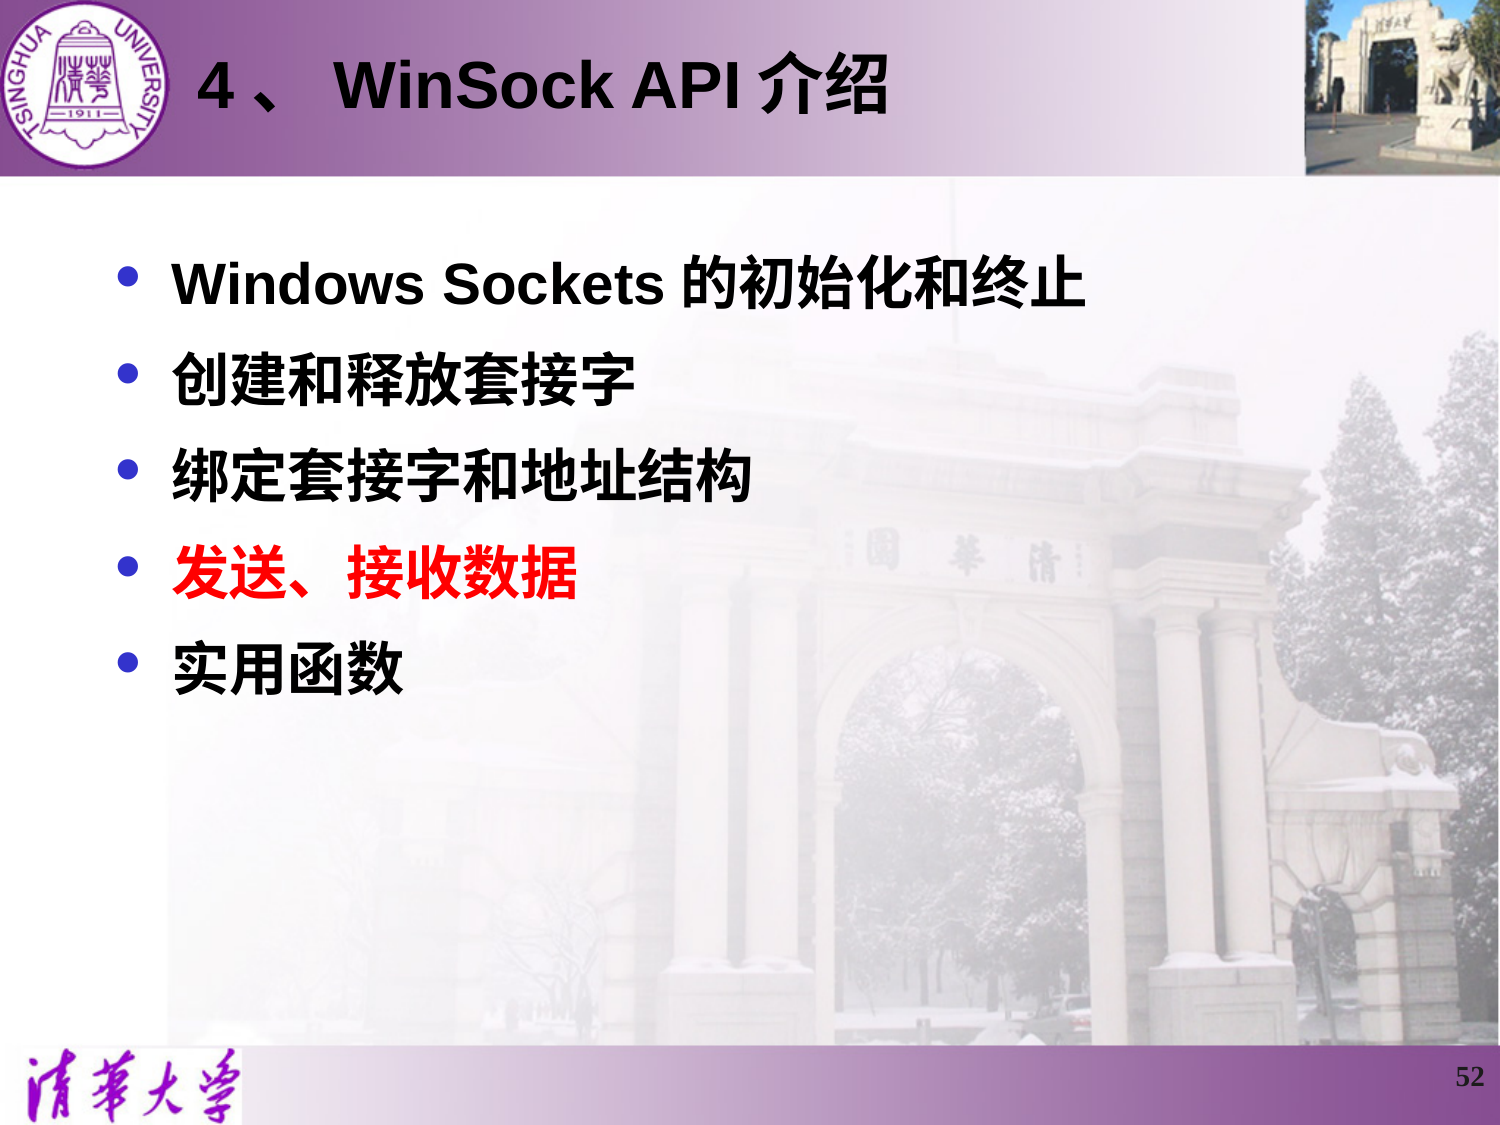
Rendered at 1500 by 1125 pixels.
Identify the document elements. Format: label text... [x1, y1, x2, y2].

title 4、WinSock API介绍 [183, 19, 1358, 145]
list Windows Sockets的初始化和终止 创建和释放套接字 绑定套接字和地址结构 发送、接收数据 实用函数 [100, 224, 1425, 981]
picture [0, 0, 1500, 1125]
slide_number 52 [1187, 1050, 1500, 1125]
